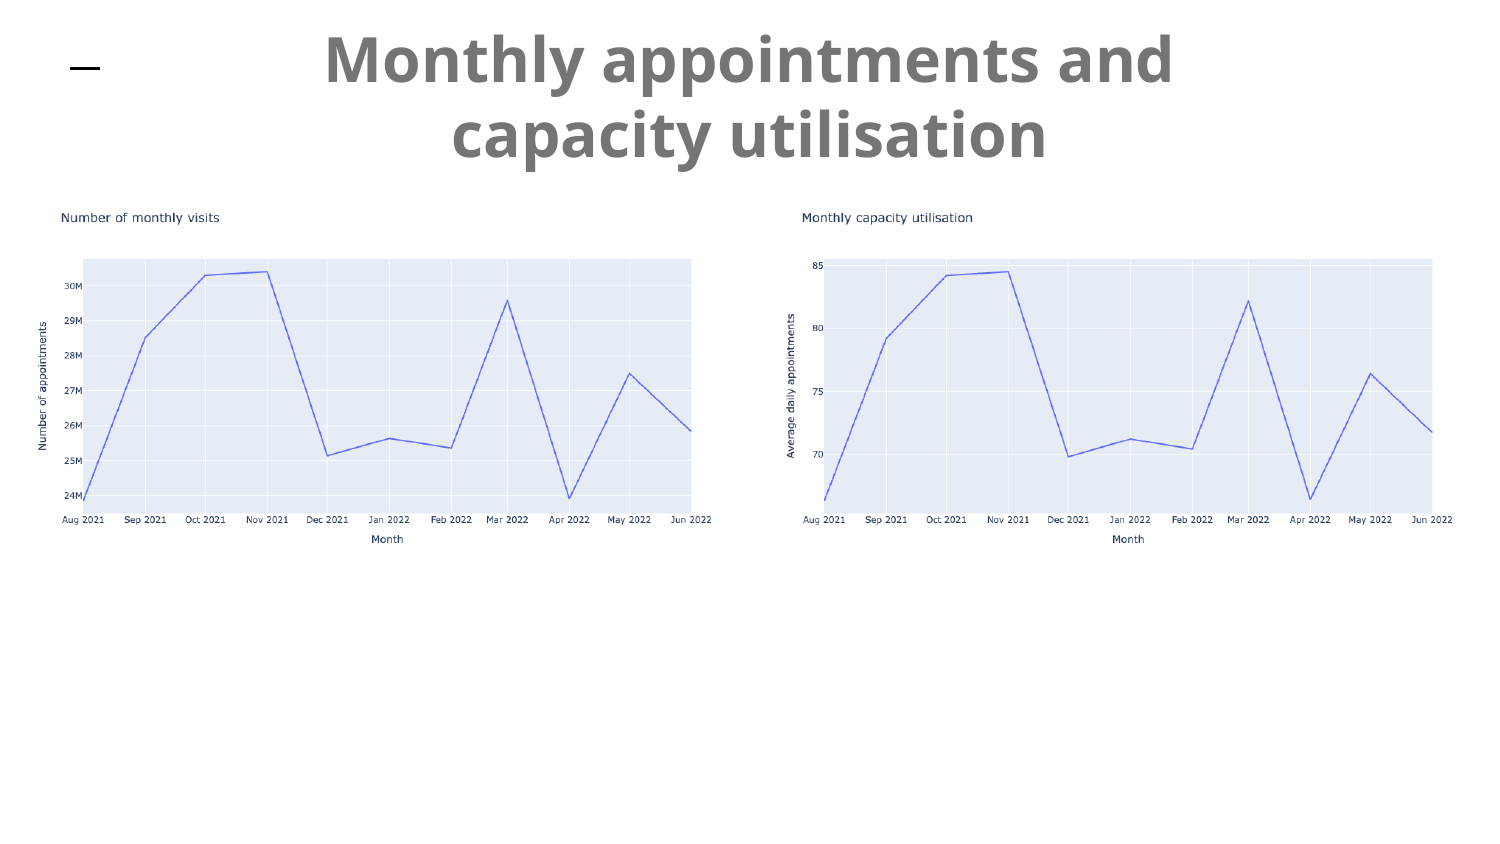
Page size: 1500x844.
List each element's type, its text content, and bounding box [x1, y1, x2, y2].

text_box Monthly appointments and capacity utilisation [234, 118, 1266, 186]
picture [765, 185, 1492, 572]
picture [24, 185, 751, 572]
